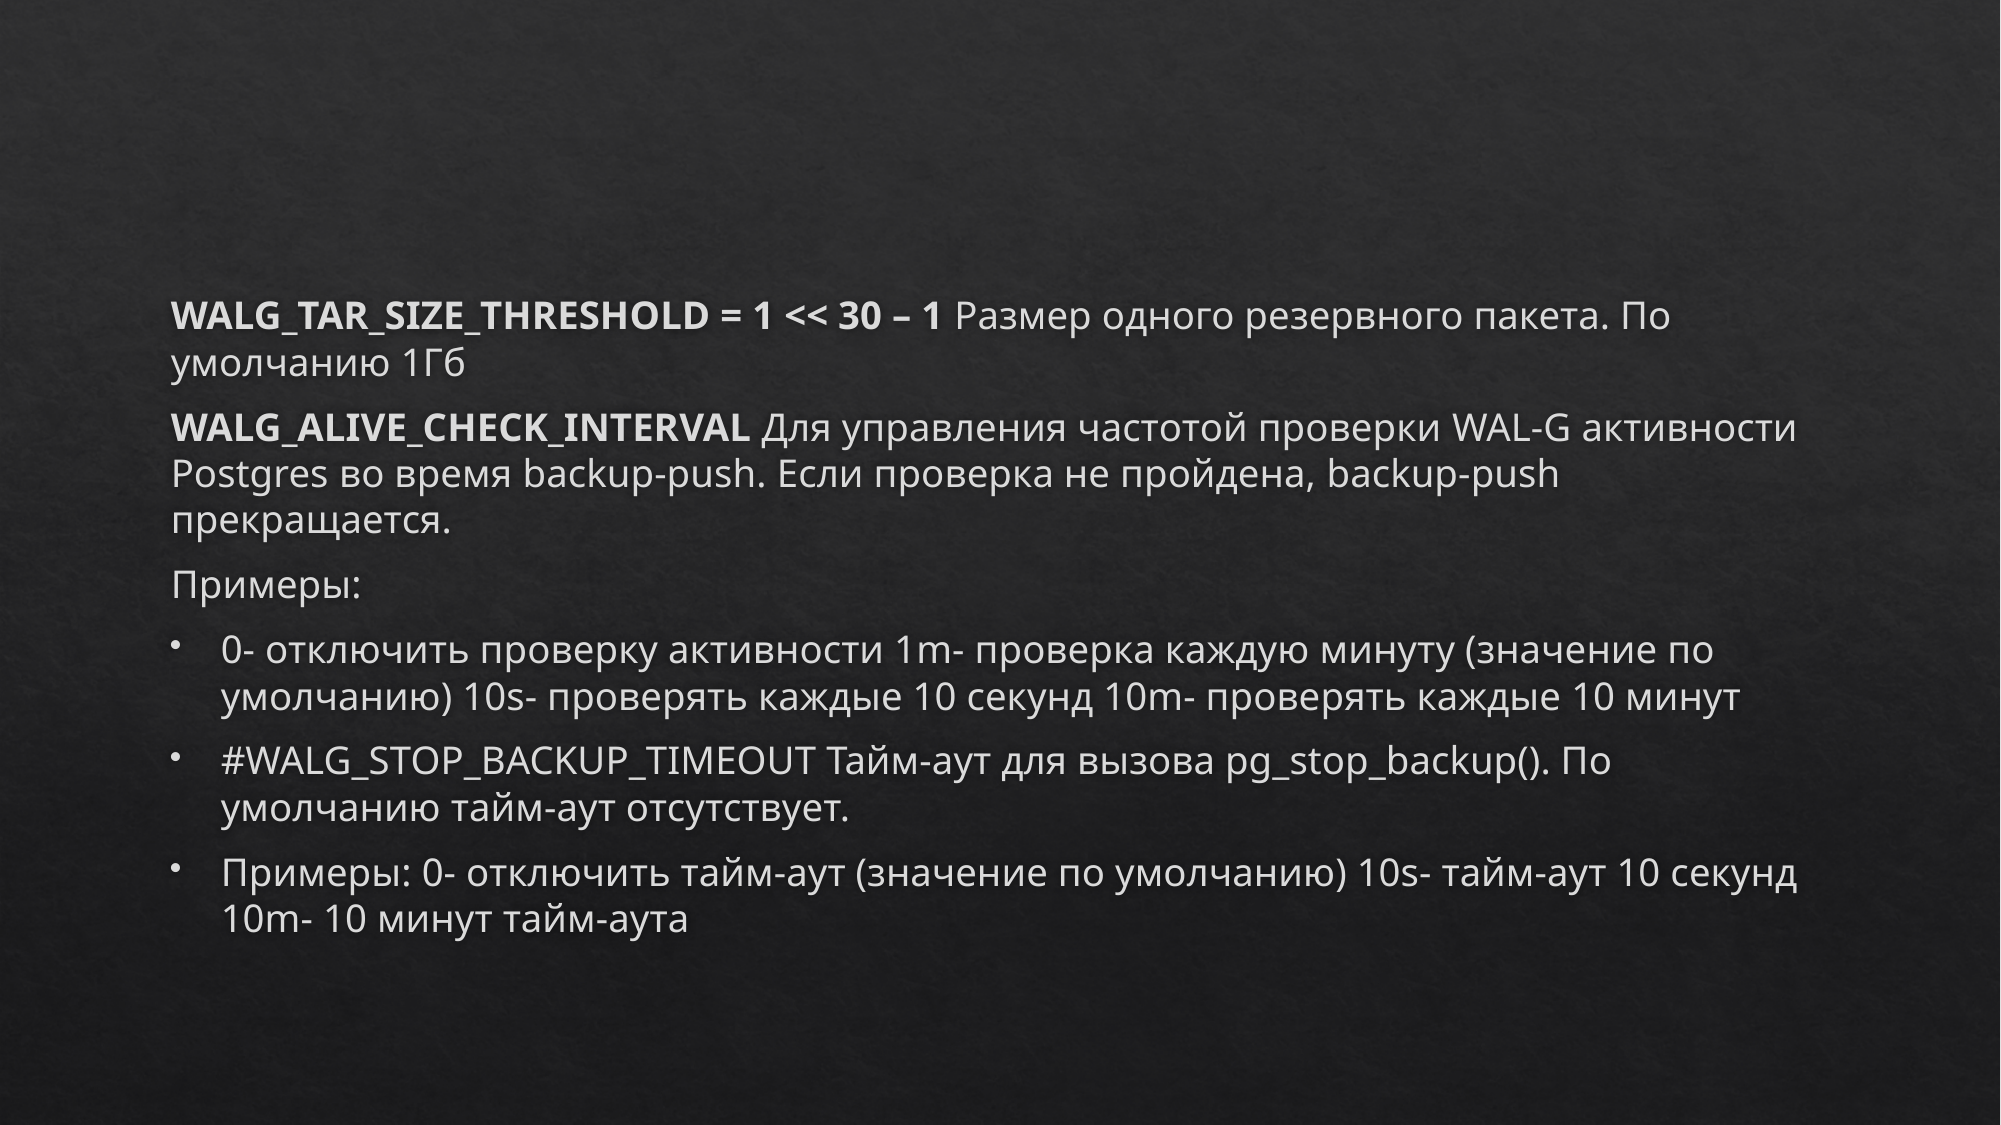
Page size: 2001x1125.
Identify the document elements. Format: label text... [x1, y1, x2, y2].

list WALG_TAR_SIZE_THRESHOLD = 1 << 30 – 1 Размер одного резервного пакета. По умолчанию 1Гб WALG_ALIVE_CHECK_INTERVAL Для управления частотой проверки WAL-G активности Postgres во время backup-push. Если проверка не пройдена, backup-push прекращается. Примеры: 0- отключить проверку активности 1m- проверка каждую минуту (значение по умолчанию) 10s- проверять каждые 10 секунд 10m- проверять каждые 10 минут #WALG_STOP_BACKUP_TIMEOUT Тайм-аут для вызова pg_stop_backup(). По умолчанию тайм-аут отсутствует. Примеры: 0- отключить тайм-аут (значение по умолчанию) 10s- тайм-аут 10 секунд 10m- 10 минут тайм-аута [149, 284, 1849, 950]
